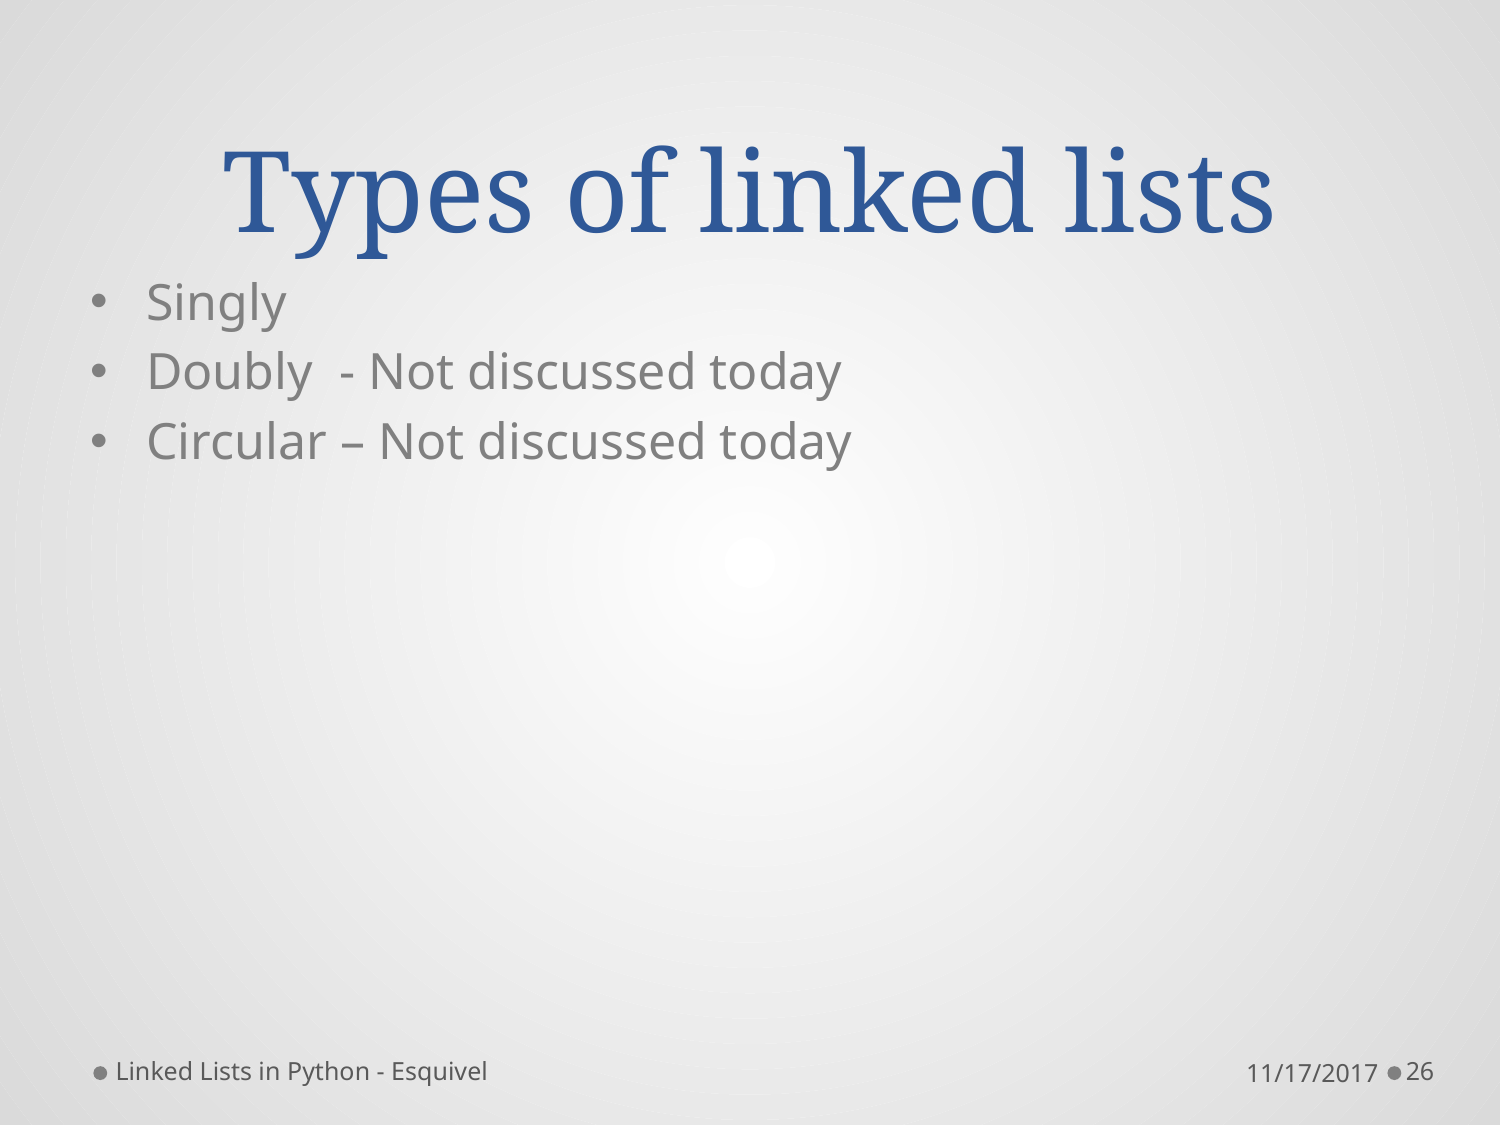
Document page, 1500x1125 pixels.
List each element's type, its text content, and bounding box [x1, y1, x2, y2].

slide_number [1043, 1042, 1386, 1103]
list Singly Doubly - Not discussed today Circular – Not discussed today [75, 262, 1425, 1005]
slide_number 26 [1401, 1042, 1494, 1103]
footer Linked Lists in Python - Esquivel [108, 1042, 576, 1103]
title Types of linked lists [75, 0, 1425, 262]
